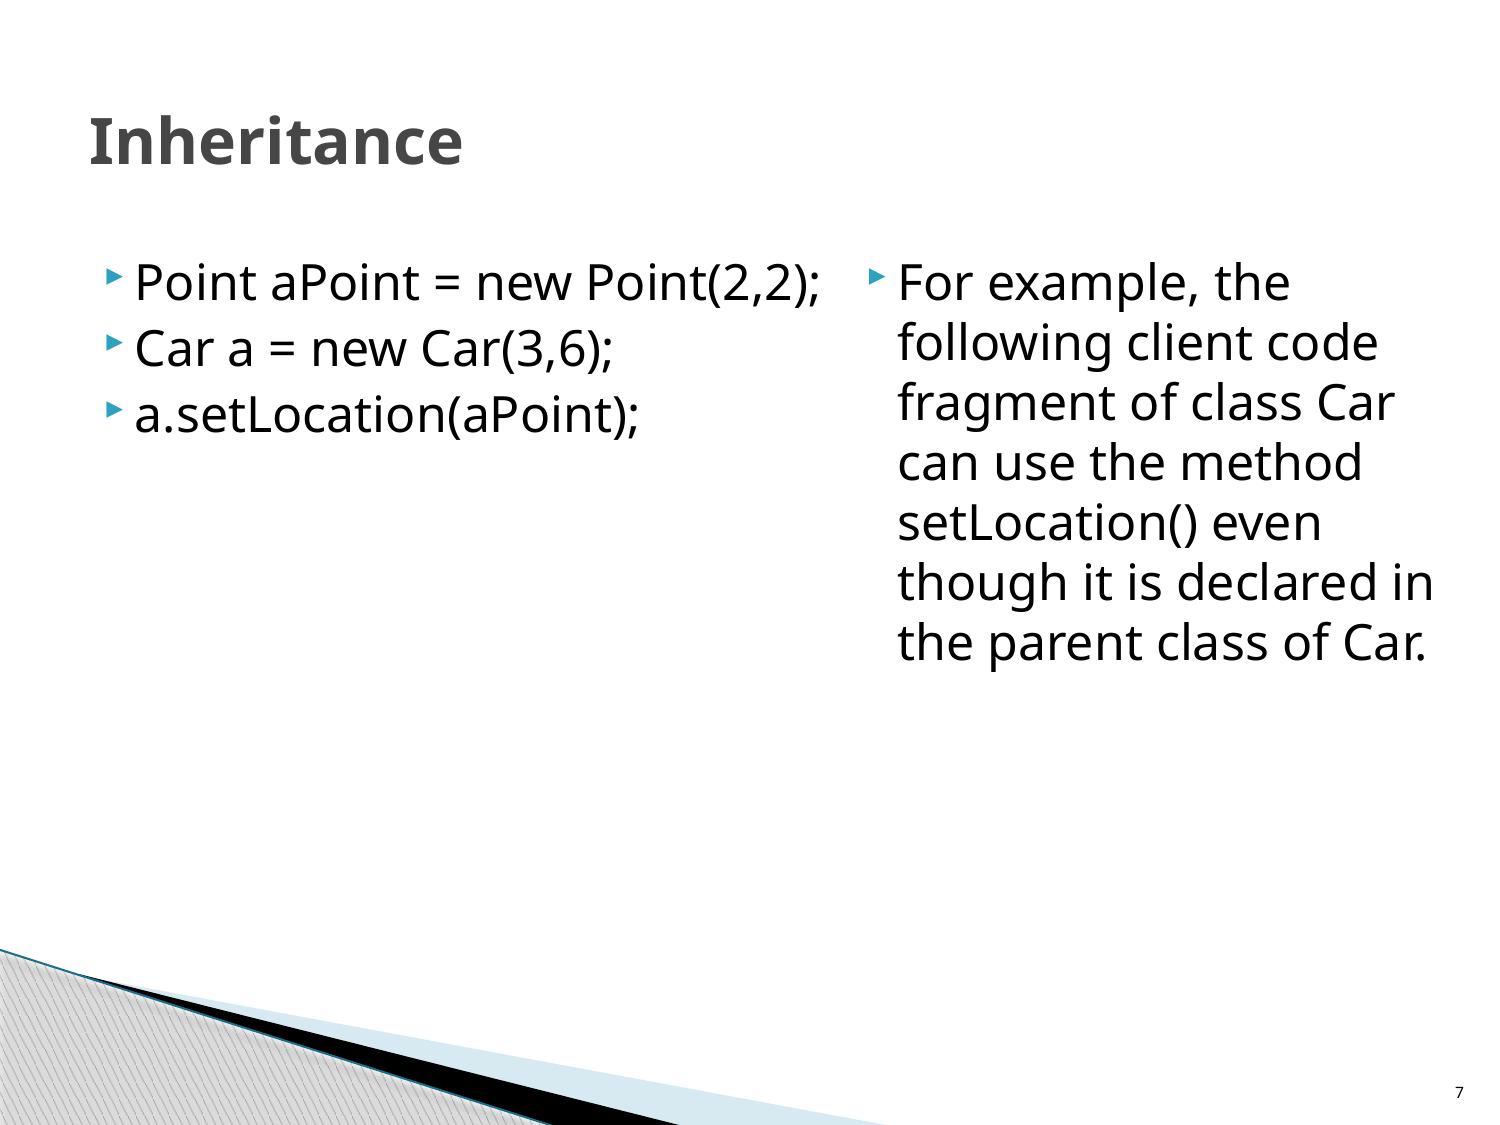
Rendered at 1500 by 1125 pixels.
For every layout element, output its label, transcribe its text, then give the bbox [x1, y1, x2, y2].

title Inheritance [75, 45, 1425, 233]
slide_number 7 [1418, 1051, 1479, 1112]
list For example, the following client code fragment of class Car can use the method setLocation() even though it is declared in the parent class of Car. [837, 242, 1500, 986]
list Point aPoint = new Point(2,2); Car a = new Car(3,6); a.setLocation(aPoint); [75, 242, 837, 986]
